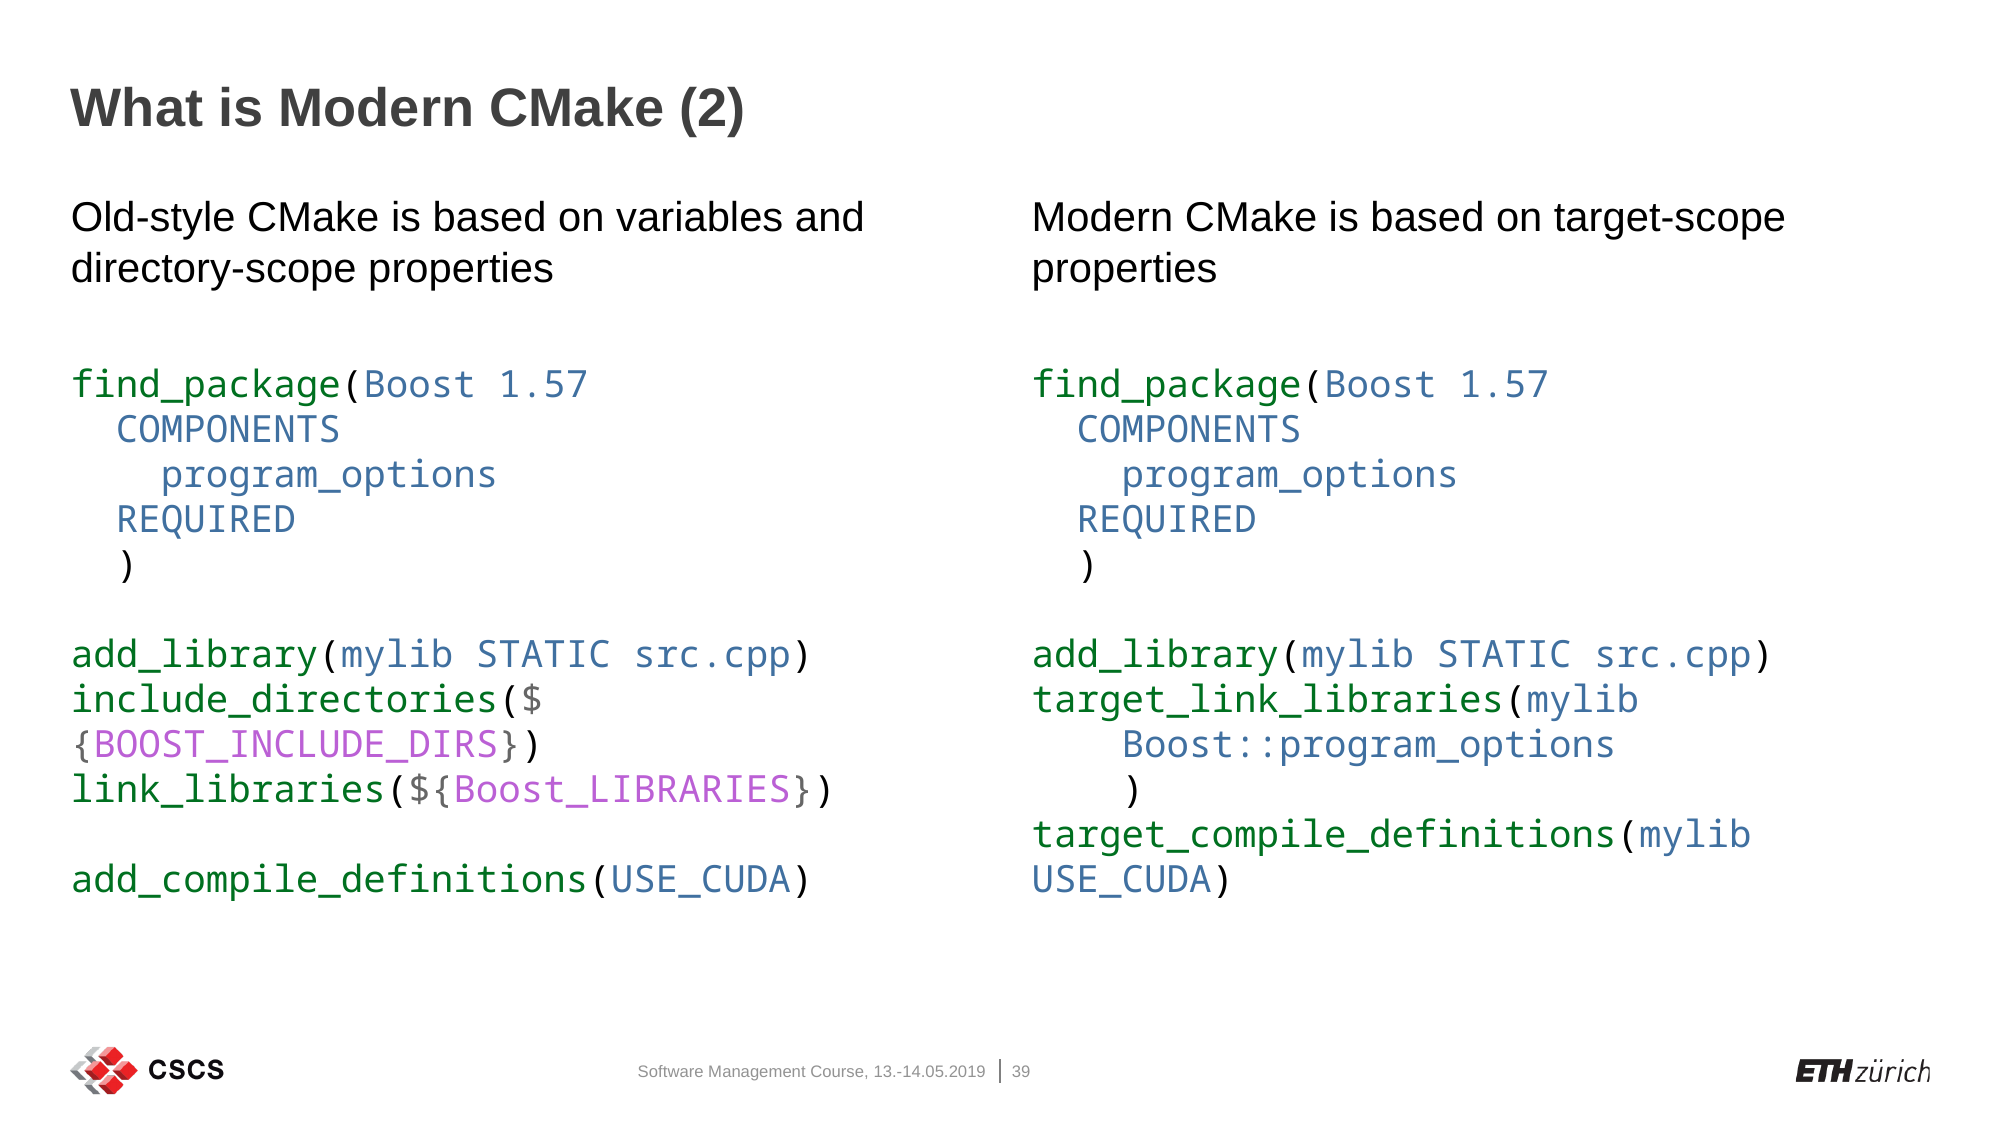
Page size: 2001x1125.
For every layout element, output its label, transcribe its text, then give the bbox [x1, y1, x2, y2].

title What is Modern CMake (2) [70, 7, 1930, 149]
list Old-style CMake is based on variables and directory-scope properties find_package(Boost 1.57 COMPONENTS program_options REQUIRED ) add_library(mylib STATIC src.cpp) include_directories(${BOOST_INCLUDE_DIRS}) link_libraries(${Boost_LIBRARIES}) add_compile_definitions(USE_CUDA) [70, 178, 969, 1022]
list Modern CMake is based on target-scope properties find_package(Boost 1.57 COMPONENTS program_options REQUIRED ) add_library(mylib STATIC src.cpp) target_link_libraries(mylib Boost::program_options ) target_compile_definitions(mylib USE_CUDA) [1031, 178, 1930, 1022]
footer Software Management Course, 13.-14.05.2019 [322, 1059, 998, 1083]
slide_number 39 [999, 1059, 1063, 1083]
